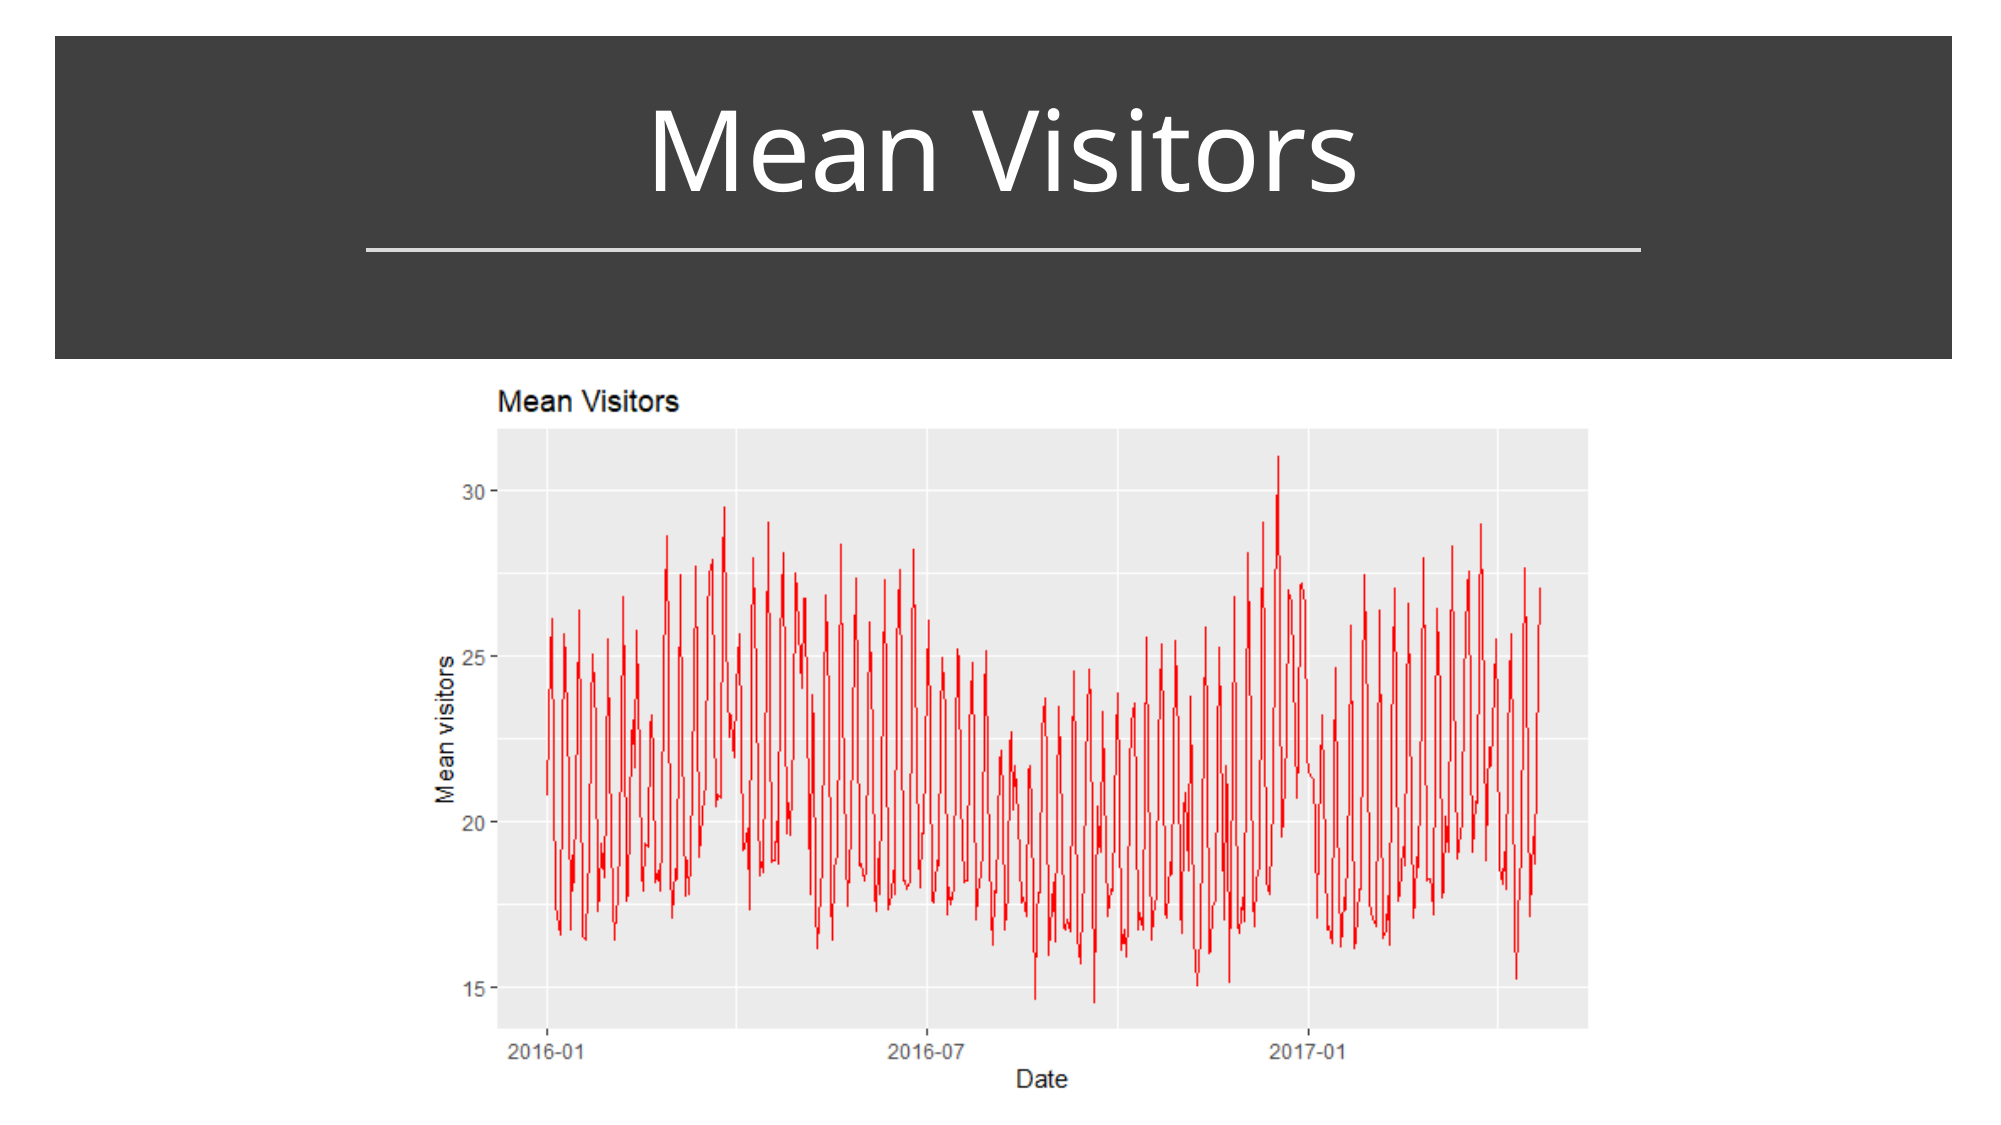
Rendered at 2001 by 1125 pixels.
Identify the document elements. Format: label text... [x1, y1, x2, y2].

picture [420, 375, 1602, 1105]
title Mean Visitors [89, 71, 1917, 224]
text_box [64, 45, 1942, 350]
